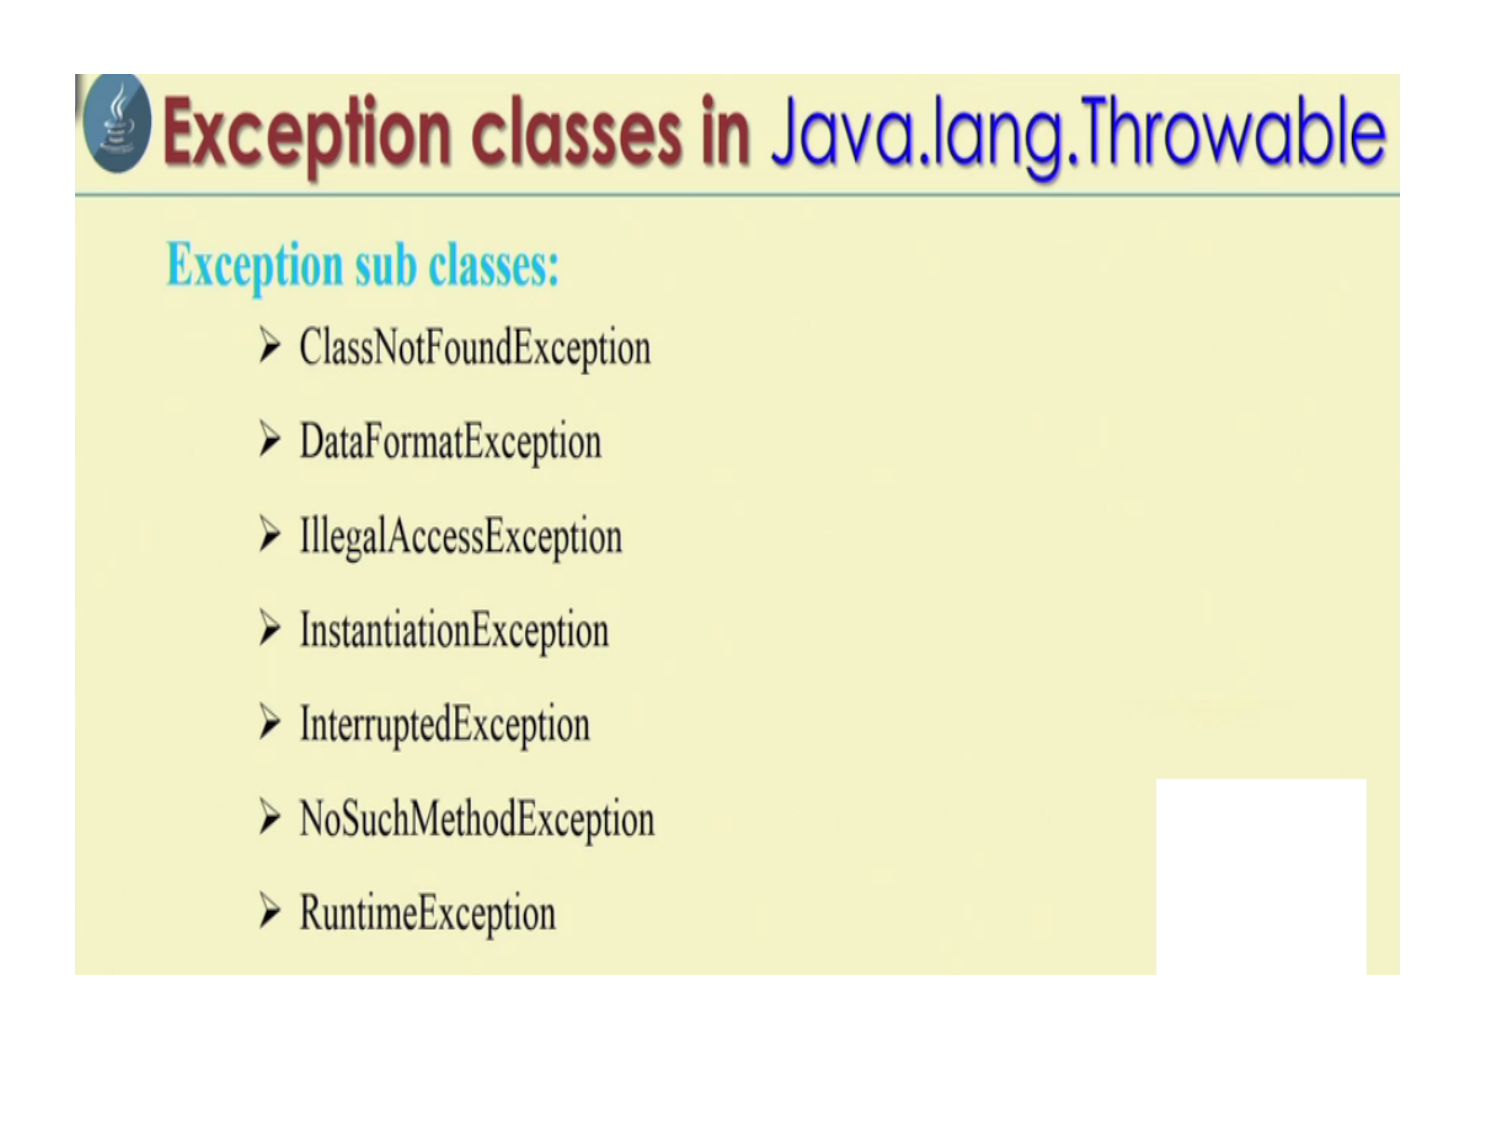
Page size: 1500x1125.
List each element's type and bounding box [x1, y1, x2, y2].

picture [74, 74, 1401, 976]
